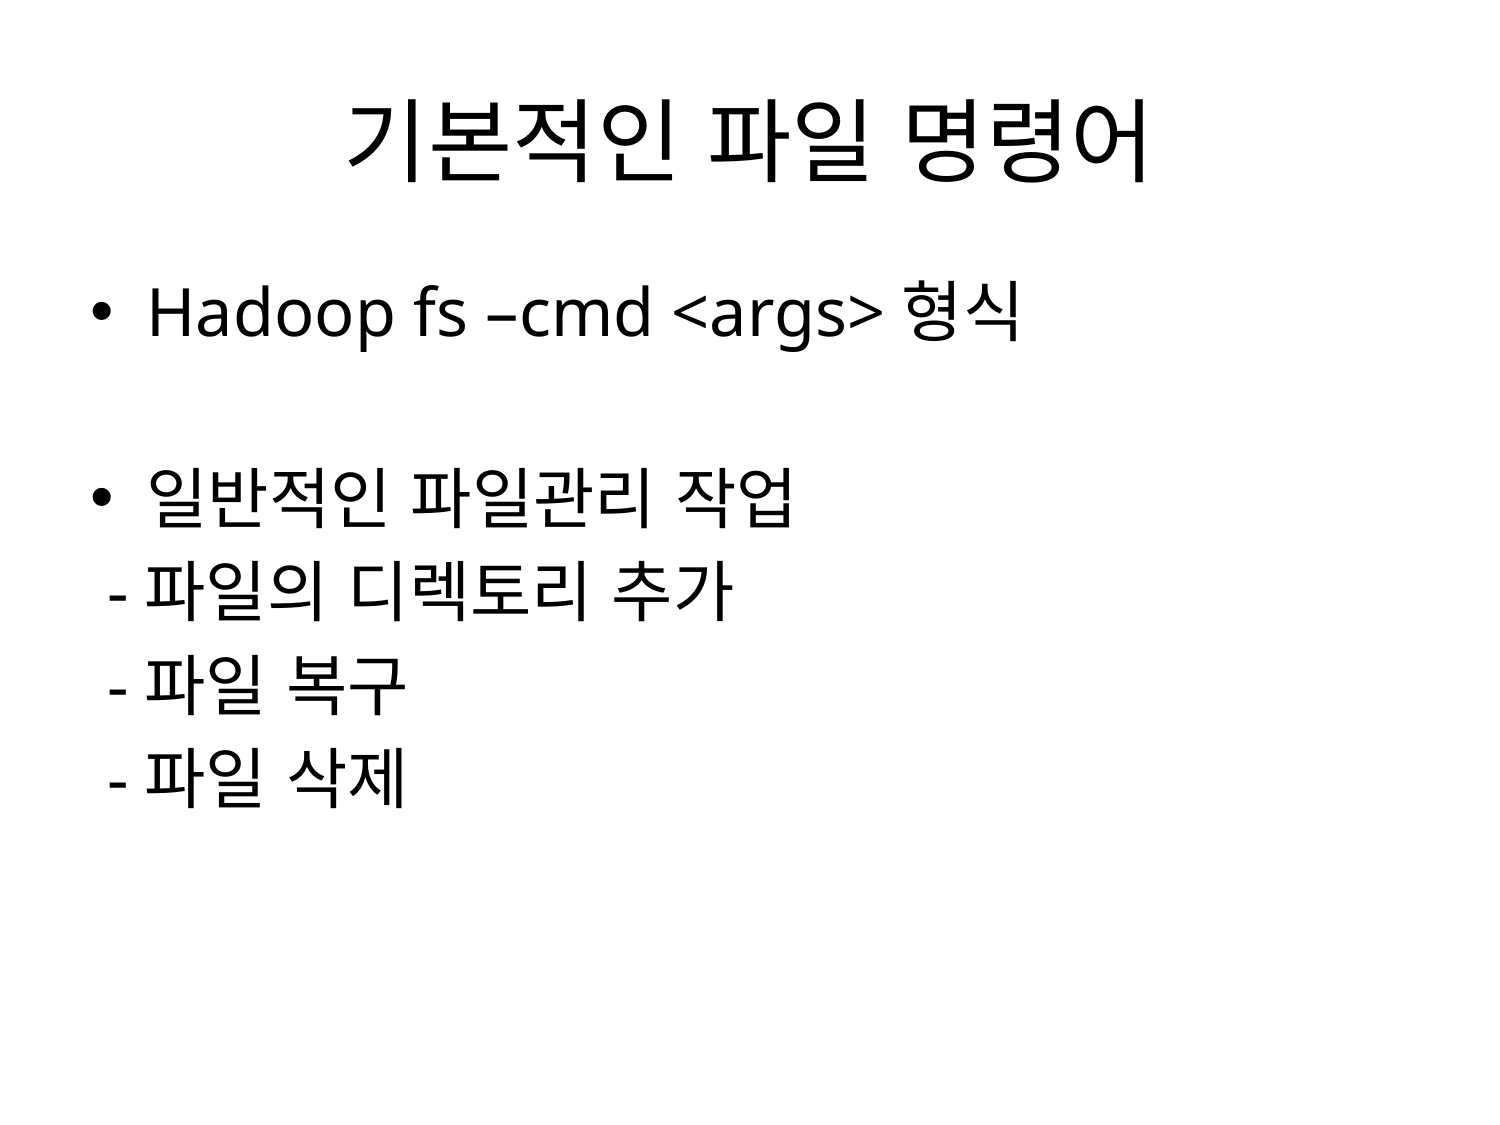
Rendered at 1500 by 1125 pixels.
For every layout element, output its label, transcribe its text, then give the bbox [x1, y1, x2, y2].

list Hadoop fs –cmd <args>형식 일반적인 파일관리 작업 -파일의 디렉토리 추가 -파일 복구 -파일 삭제 [75, 262, 1425, 1005]
title 기본적인 파일 명령어 [75, 45, 1425, 233]
